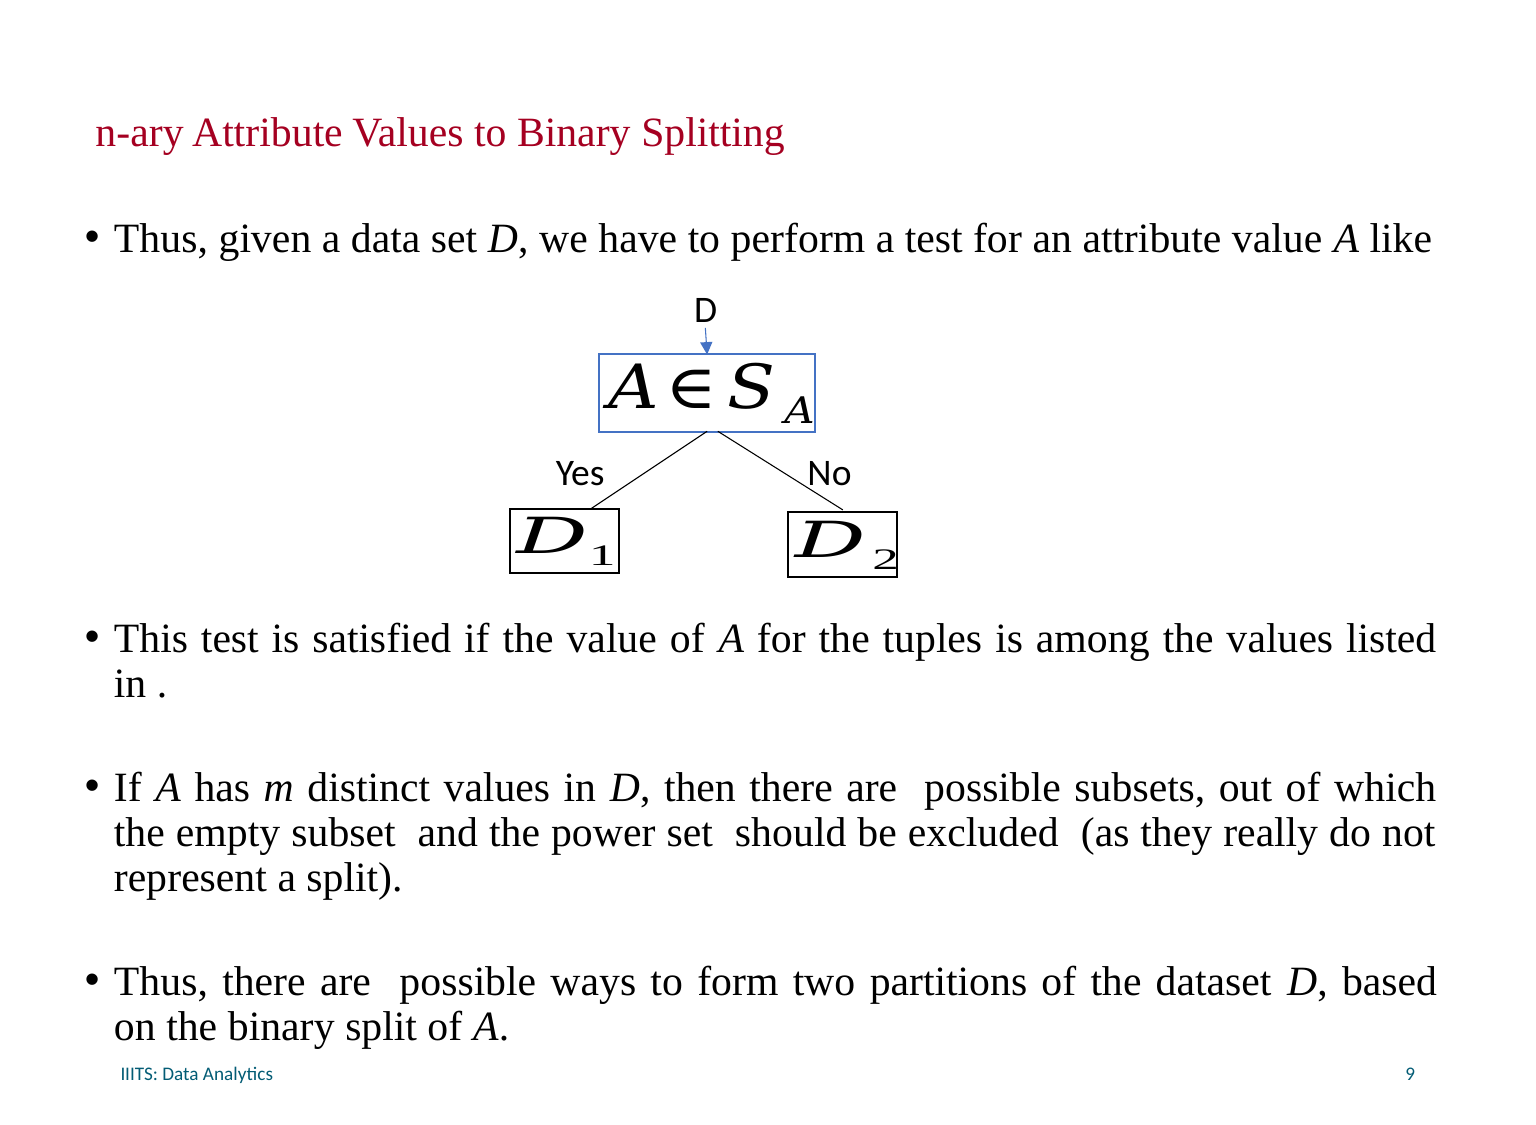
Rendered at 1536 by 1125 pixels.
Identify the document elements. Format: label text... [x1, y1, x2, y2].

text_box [510, 354, 940, 576]
title n-ary Attribute Values to Binary Splitting [80, 87, 1481, 179]
text_box D [679, 277, 843, 338]
slide_number IIITS: Data Analytics [105, 1042, 452, 1103]
slide_number 9 [1084, 1042, 1431, 1103]
